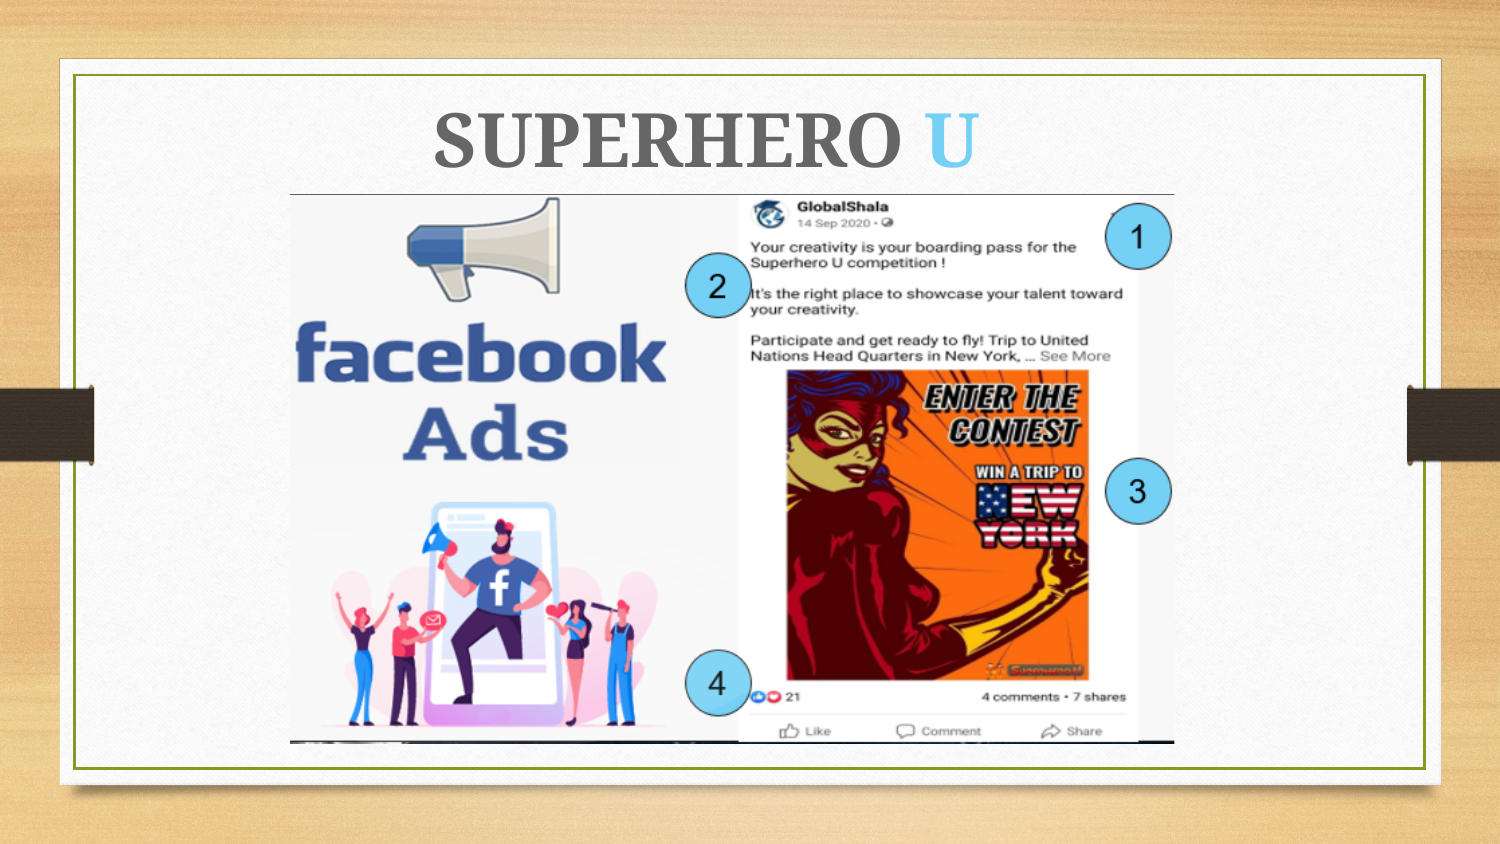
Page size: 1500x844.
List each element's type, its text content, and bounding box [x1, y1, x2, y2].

picture [0, 0, 1500, 844]
title SUPERHERO U [116, 57, 1298, 219]
